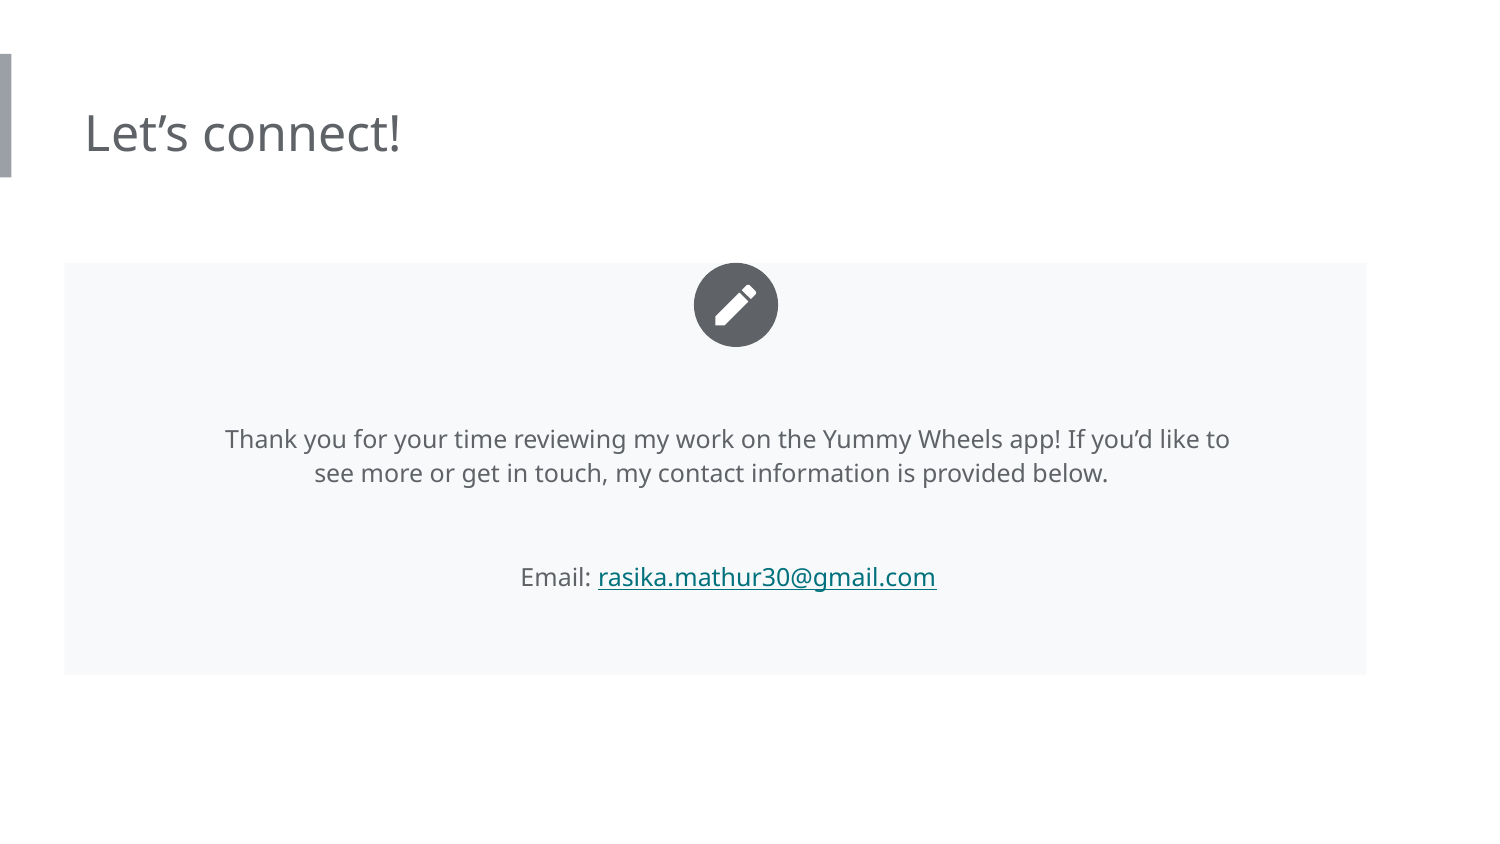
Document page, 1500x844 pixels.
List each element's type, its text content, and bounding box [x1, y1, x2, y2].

text_box Thank you for your time reviewing my work on the Yummy Wheels app! If you’d like to see more or get in touch, my contact information is provided below. Email: rasika.mathur30@gmail.com [150, 403, 1322, 646]
text_box [715, 292, 749, 326]
text_box [741, 284, 757, 300]
text_box [693, 262, 779, 348]
text_box Let’s connect! [84, 85, 894, 176]
text_box [64, 262, 1367, 675]
